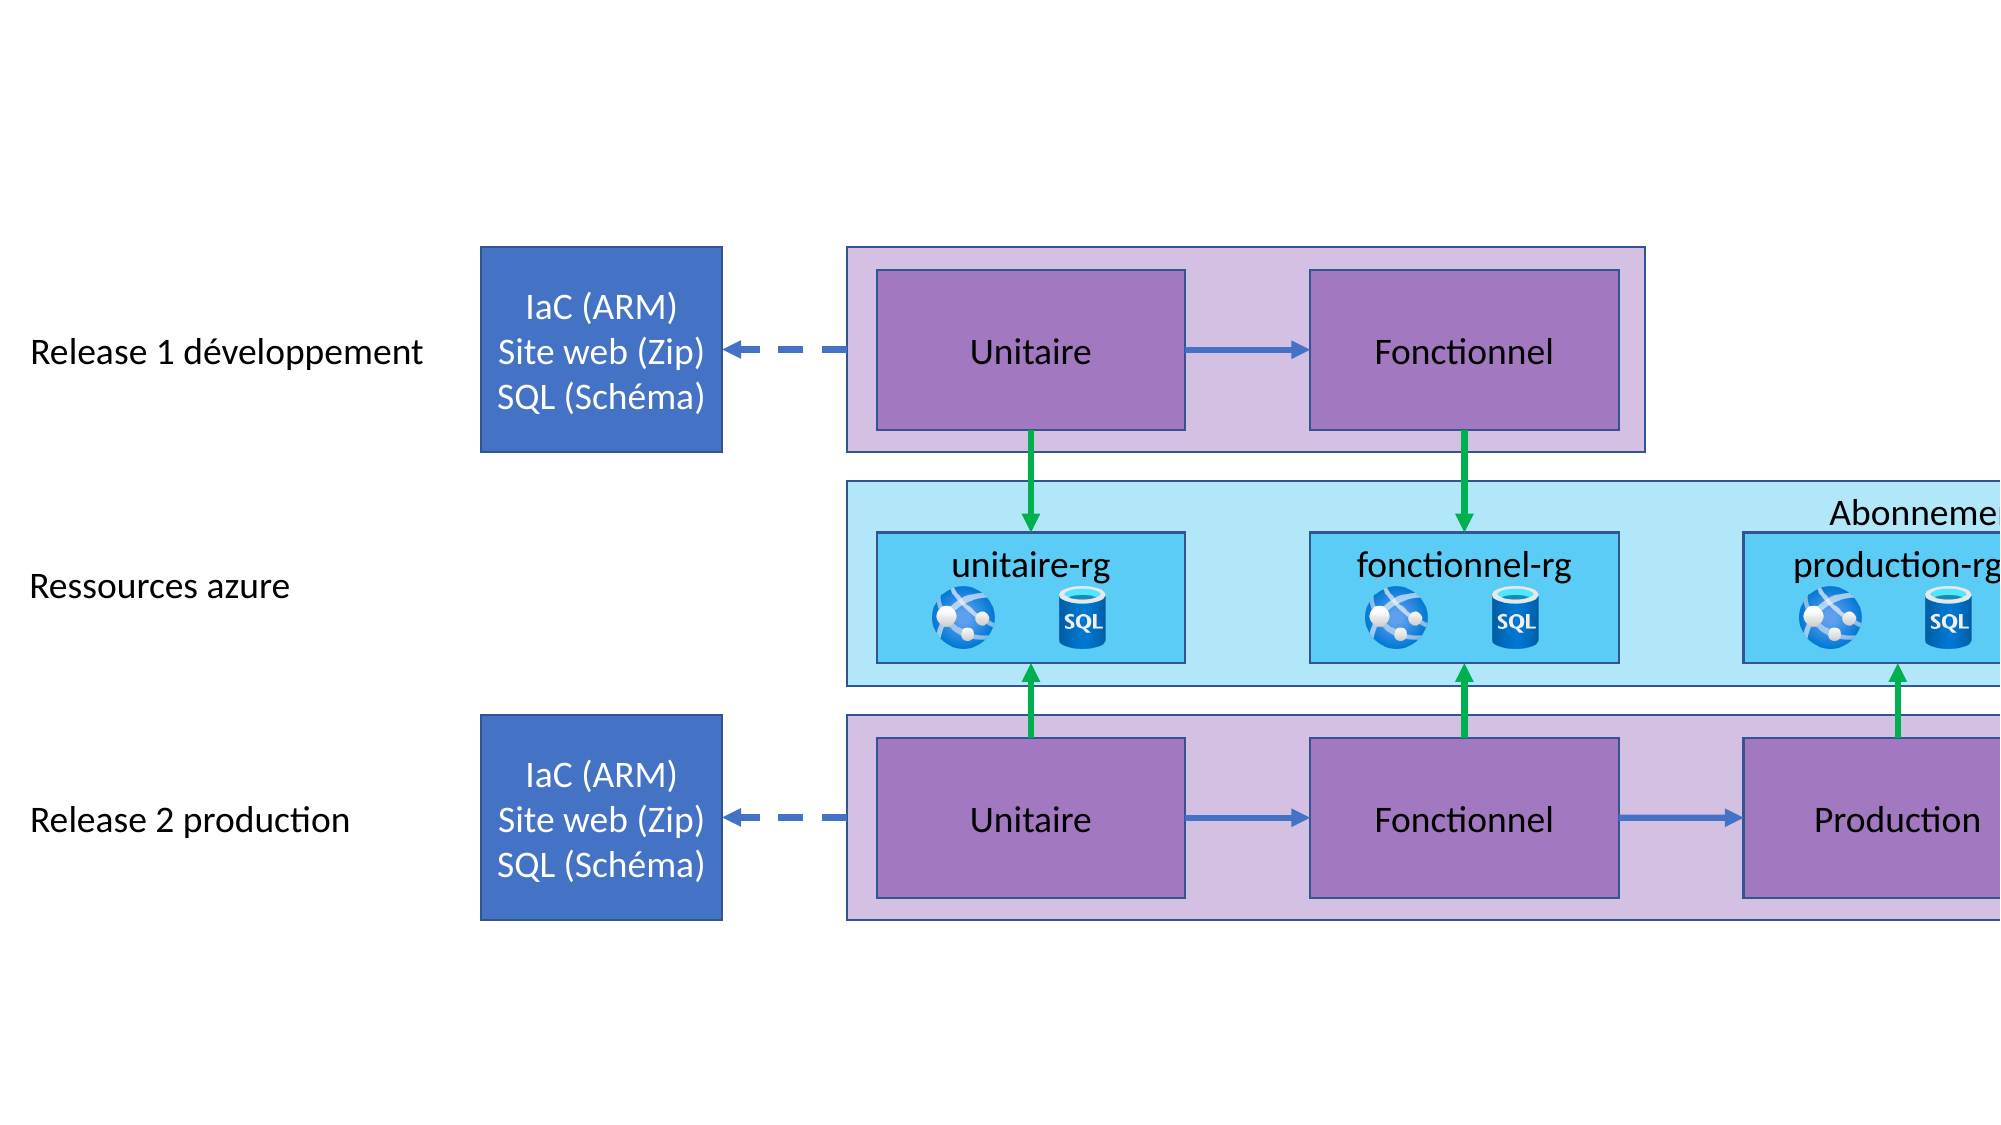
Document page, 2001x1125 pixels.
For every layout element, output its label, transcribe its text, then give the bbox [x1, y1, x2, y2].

picture [1797, 584, 1863, 650]
text_box IaC (ARM) Site web (Zip) SQL (Schéma) [480, 246, 723, 453]
text_box IaC (ARM) Site web (Zip) SQL (Schéma) [480, 714, 723, 921]
text_box Fonctionnel [1309, 269, 1620, 431]
picture [1915, 584, 1981, 650]
text_box fonctionnel-rg [1309, 531, 1620, 664]
text_box Abonnement 1 [1466, 480, 2000, 687]
picture [1363, 584, 1429, 650]
text_box unitaire-rg [876, 531, 1186, 664]
text_box Abonnement 1 [846, 480, 1030, 687]
text_box [846, 714, 2000, 921]
text_box Fonctionnel [1309, 737, 1620, 899]
text_box Release 1 développement [15, 319, 440, 380]
text_box Production [1742, 737, 2000, 899]
picture [1049, 584, 1115, 650]
text_box Abonnement 1 [1032, 480, 1463, 687]
picture [930, 584, 996, 650]
text_box Unitaire [876, 269, 1186, 431]
picture [1482, 584, 1548, 650]
text_box [846, 246, 1646, 453]
text_box production-rg [1742, 531, 2000, 664]
text_box Release 2 production [15, 787, 366, 848]
text_box Ressources azure [14, 553, 306, 614]
text_box Unitaire [876, 737, 1186, 899]
